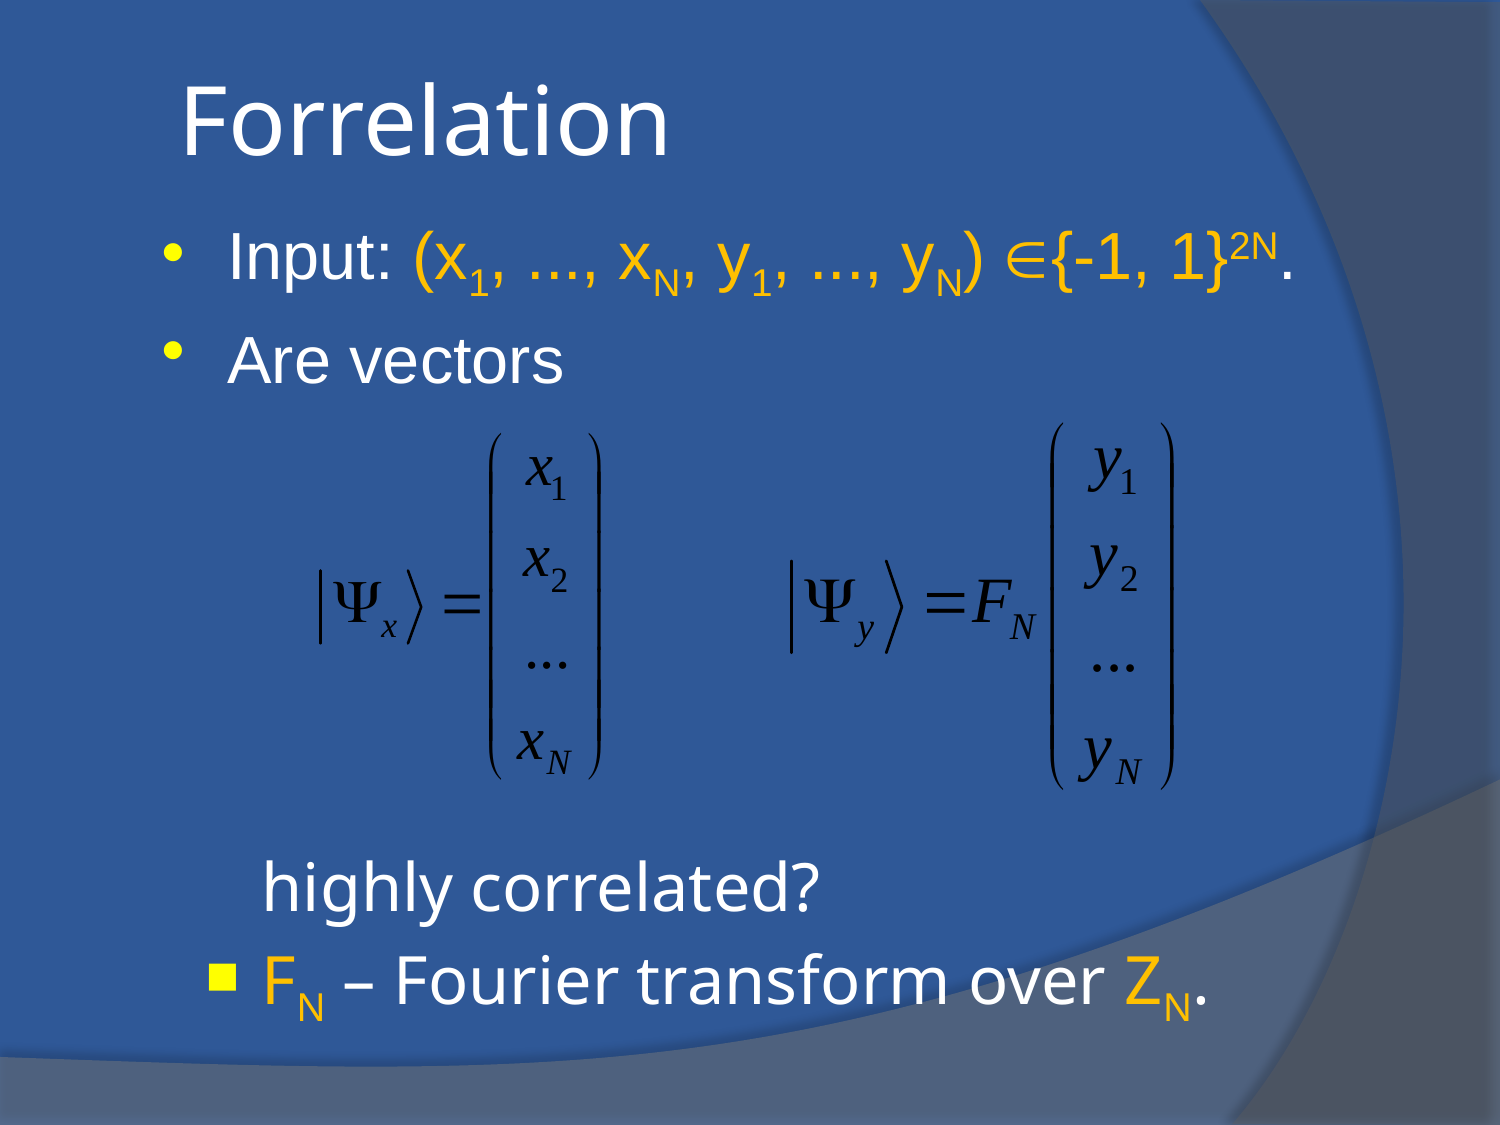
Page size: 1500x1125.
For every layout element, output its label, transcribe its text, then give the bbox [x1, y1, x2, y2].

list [308, 418, 619, 795]
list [778, 407, 1194, 806]
title Forrelation [170, 0, 1409, 236]
list Input: (x1, ..., xN, y1, ..., yN) {-1, 1}2N. Are vectors [143, 205, 1345, 408]
text_box highly correlated? FN – Fourier transform over ZN. [190, 837, 1368, 1040]
